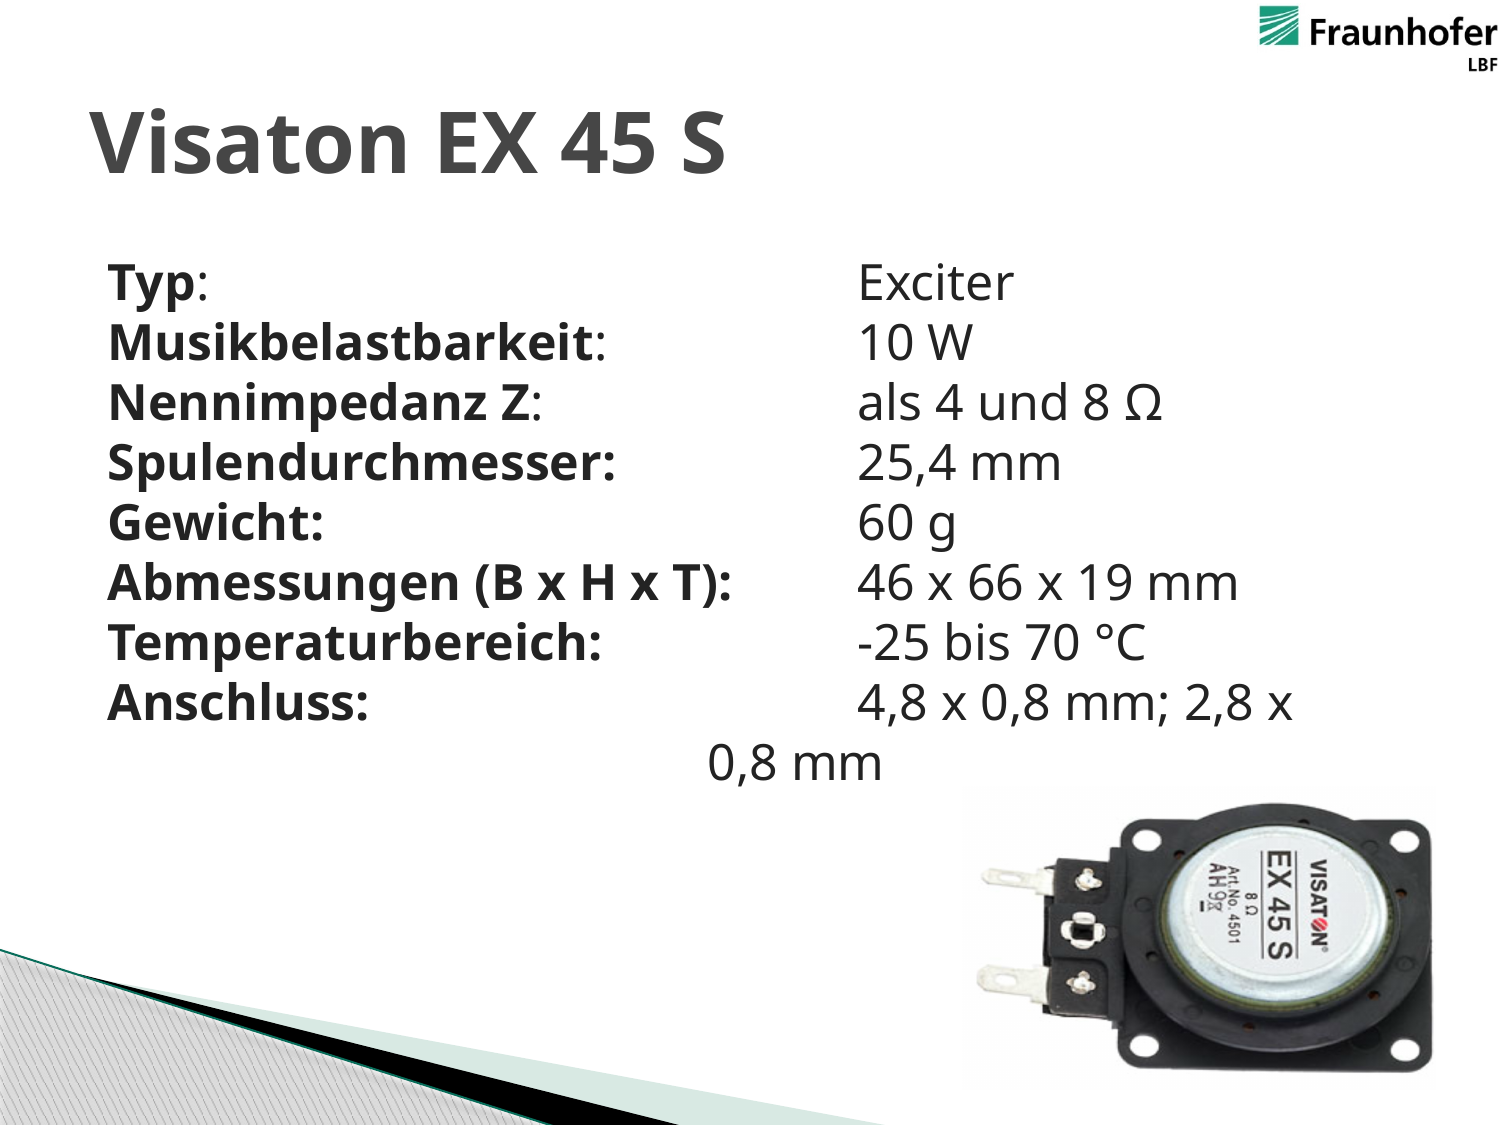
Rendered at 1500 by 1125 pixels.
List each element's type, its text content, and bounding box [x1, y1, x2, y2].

picture [1257, 2, 1500, 74]
title Visaton EX 45 S [75, 45, 1425, 233]
picture [963, 701, 1435, 1125]
list Typ: Exciter Musikbelastbarkeit: 10 W Nennimpedanz Z: als 4 und 8 Ω Spulendurchmesser: 25,4 mm Gewicht: 60 g Abmessungen (B x H x T): 46 x 66 x 19 mm Temperaturbereich: -25 bis 70 °C Anschluss: 4,8 x 0,8 mm; 2,8 x 0,8 mm [75, 243, 1425, 986]
